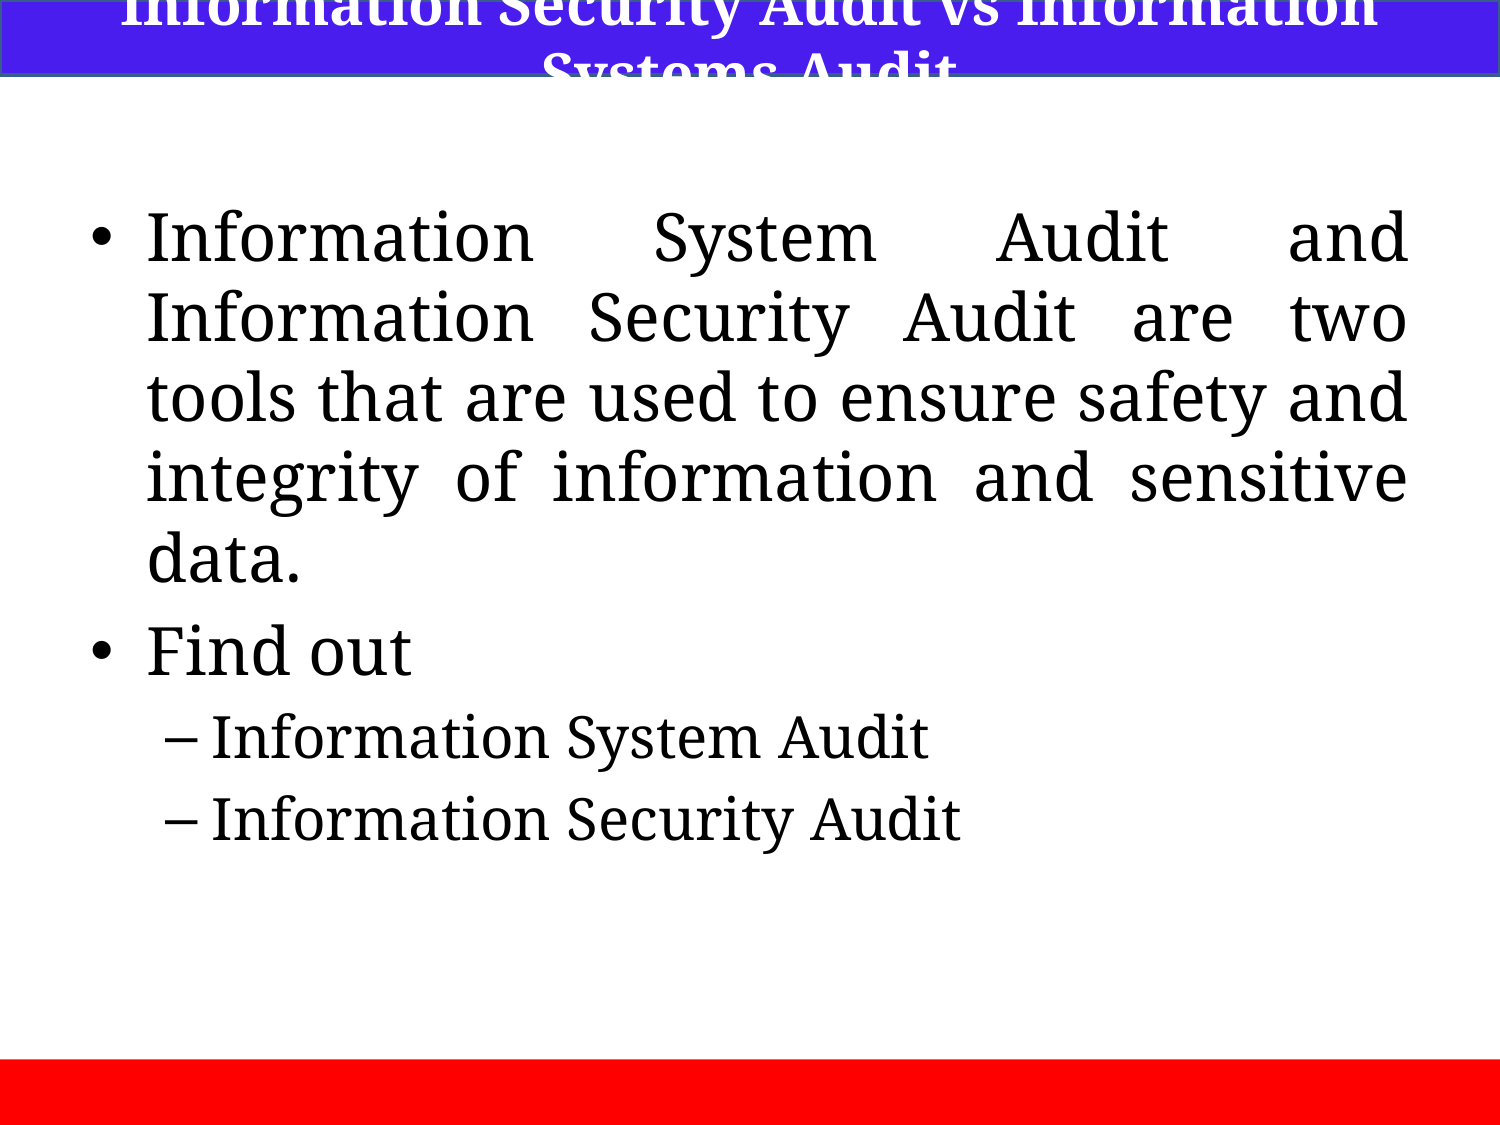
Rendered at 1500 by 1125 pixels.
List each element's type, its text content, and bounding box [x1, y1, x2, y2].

text_box [0, 1059, 1500, 1125]
text_box Information Security Audit vs Information Systems Audit [0, 0, 1500, 75]
list Information System Audit and Information Security Audit are two tools that are used to ensure safety and integrity of information and sensitive data. Find out Information System Audit Information Security Audit [75, 187, 1425, 930]
